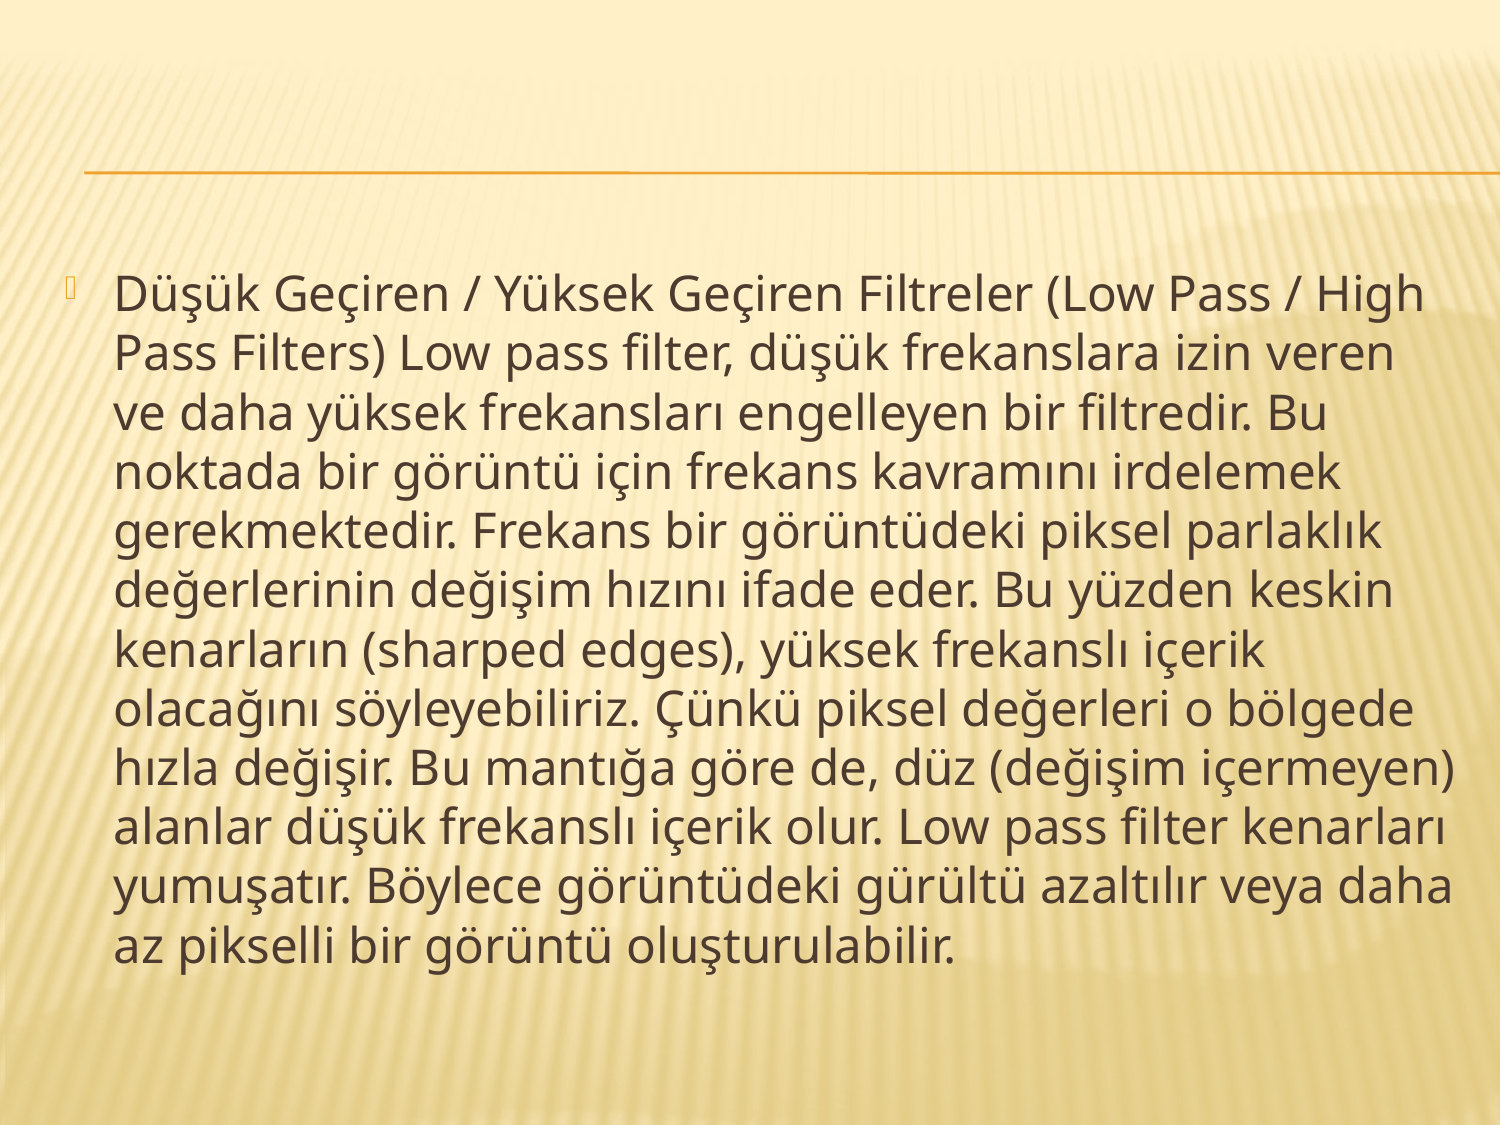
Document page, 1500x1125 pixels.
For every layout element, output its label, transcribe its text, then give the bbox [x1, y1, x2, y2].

list Düşük Geçiren / Yüksek Geçiren Filtreler (Low Pass / High Pass Filters) Low pass filter, düşük frekanslara izin veren ve daha yüksek frekansları engelleyen bir filtredir. Bu noktada bir görüntü için frekans kavramını irdelemek gerekmektedir. Frekans bir görüntüdeki piksel parlaklık değerlerinin değişim hızını ifade eder. Bu yüzden keskin kenarların (sharped edges), yüksek frekanslı içerik olacağını söyleyebiliriz. Çünkü piksel değerleri o bölgede hızla değişir. Bu mantığa göre de, düz (değişim içermeyen) alanlar düşük frekanslı içerik olur. Low pass filter kenarları yumuşatır. Böylece görüntüdeki gürültü azaltılır veya daha az pikselli bir görüntü oluşturulabilir. [50, 254, 1475, 998]
